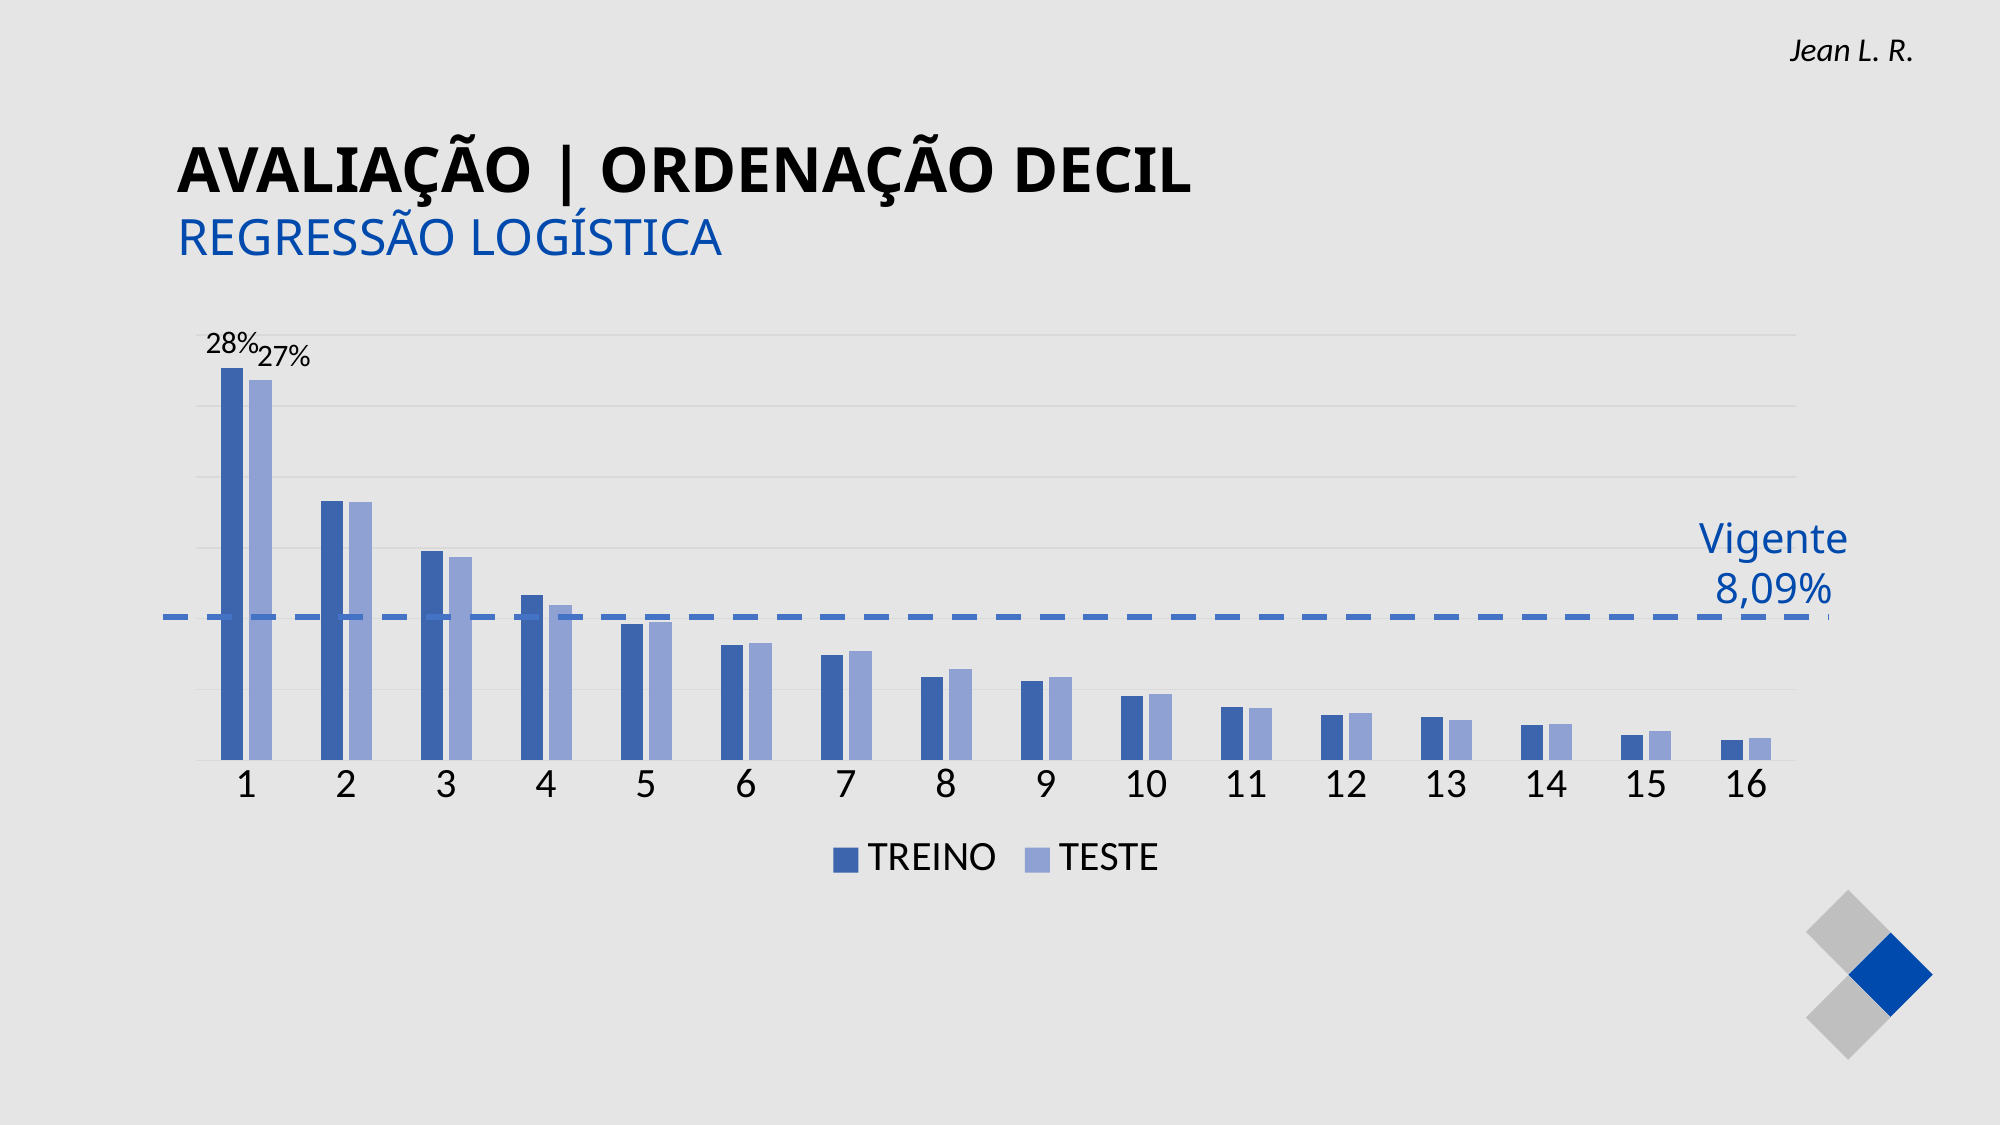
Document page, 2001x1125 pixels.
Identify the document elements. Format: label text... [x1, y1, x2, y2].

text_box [1805, 889, 1933, 1060]
text_box Vigente 8,09% [1830, 504, 1978, 620]
text_box AVALIAÇÃO | ORDENAÇÃO DECIL REGRESSÃO LOGÍSTICA [163, 122, 1571, 273]
chart [163, 617, 1830, 890]
chart [163, 323, 1830, 616]
text_box Jean L. R. [1775, 20, 1933, 76]
